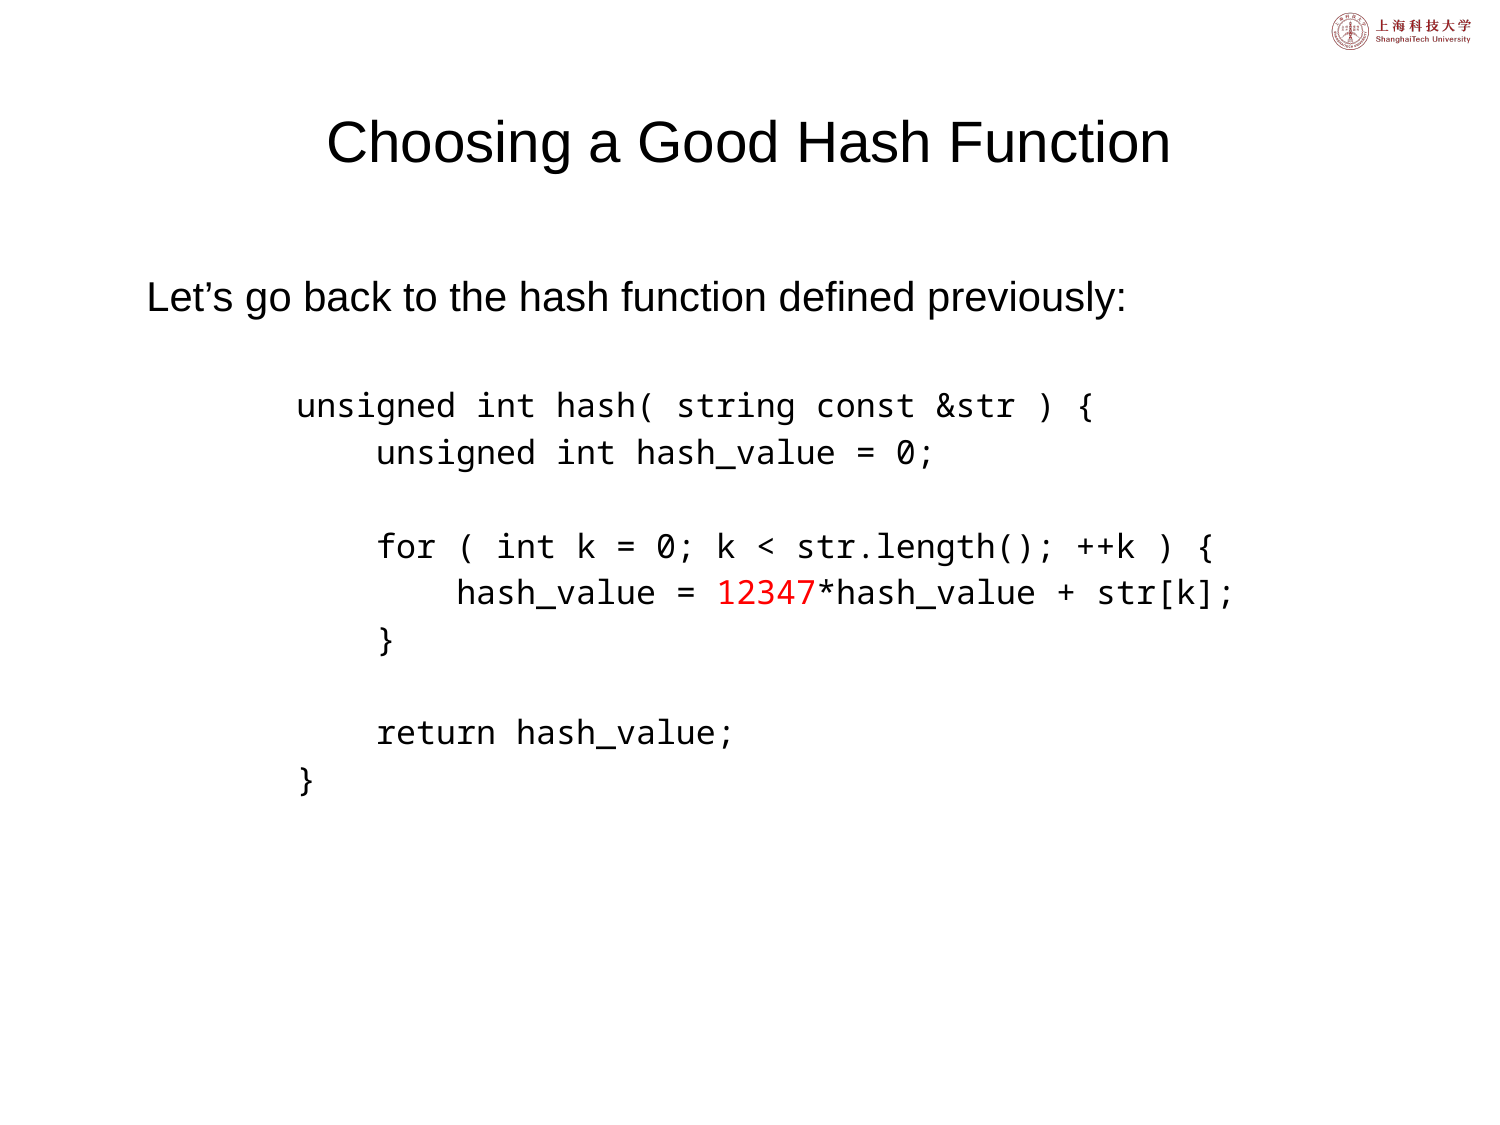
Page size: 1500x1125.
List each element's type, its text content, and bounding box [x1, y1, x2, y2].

picture [1327, 0, 1478, 109]
title Choosing a Good Hash Function [74, 44, 1426, 233]
list Let’s go back to the hash function defined previously: unsigned int hash( string const &str ) { unsigned int hash_value = 0; for ( int k = 0; k < str.length(); ++k ) { hash_value = 12347*hash_value + str[k]; } return hash_value; } [74, 262, 1426, 1006]
